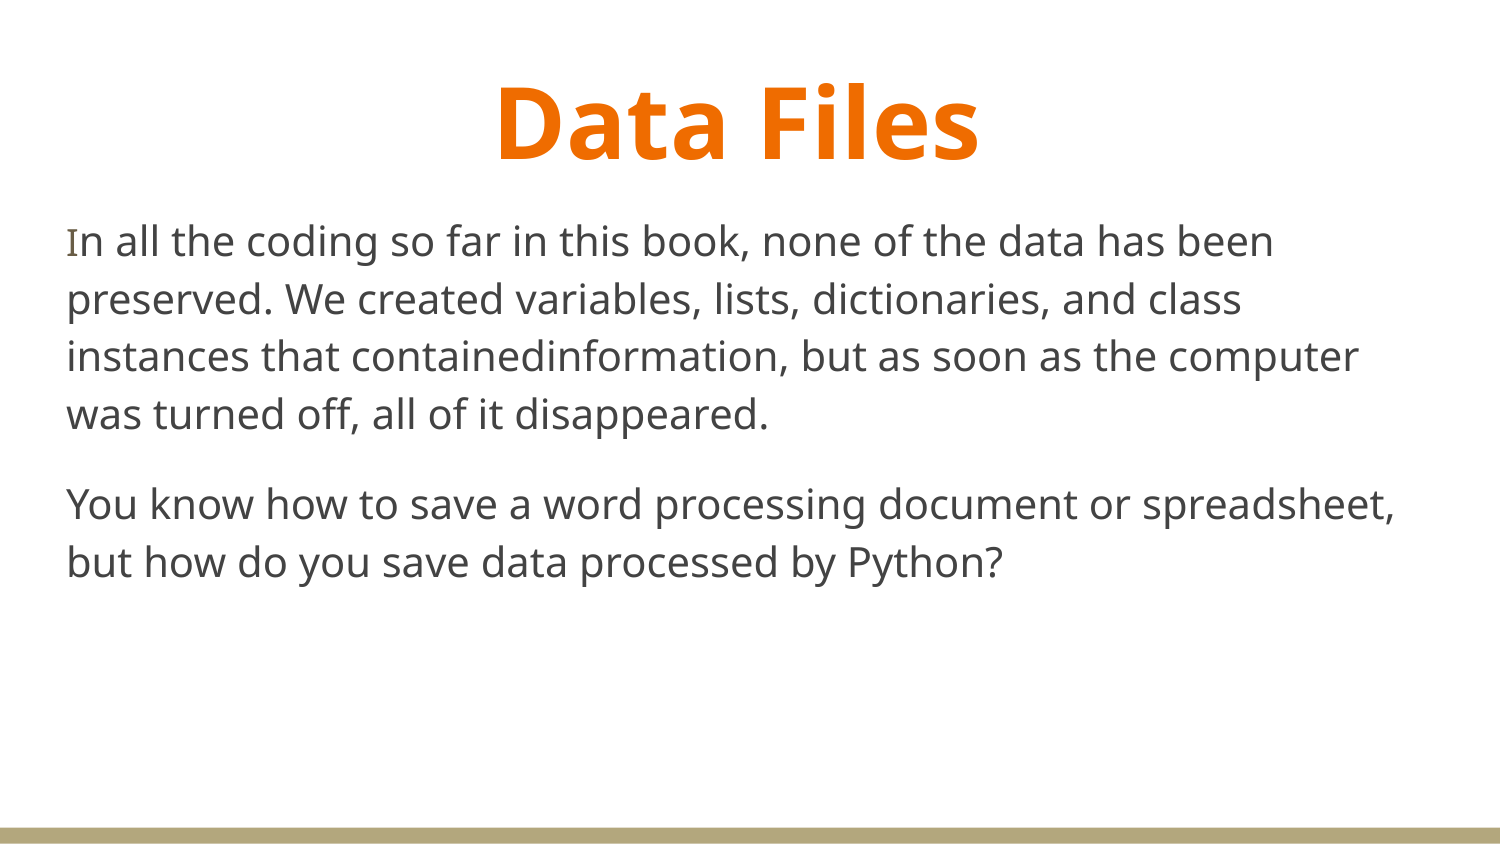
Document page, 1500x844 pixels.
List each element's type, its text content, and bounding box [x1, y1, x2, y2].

title Data Files [51, 103, 1449, 192]
list In all the coding so far in this book, none of the data has been preserved. We created variables, lists, dictionaries, and class instances that containedinformation, but as soon as the computer was turned off, all of it disappeared. You know how to save a word processing document or spreadsheet, but how do you save data processed by Python? [51, 192, 1449, 819]
